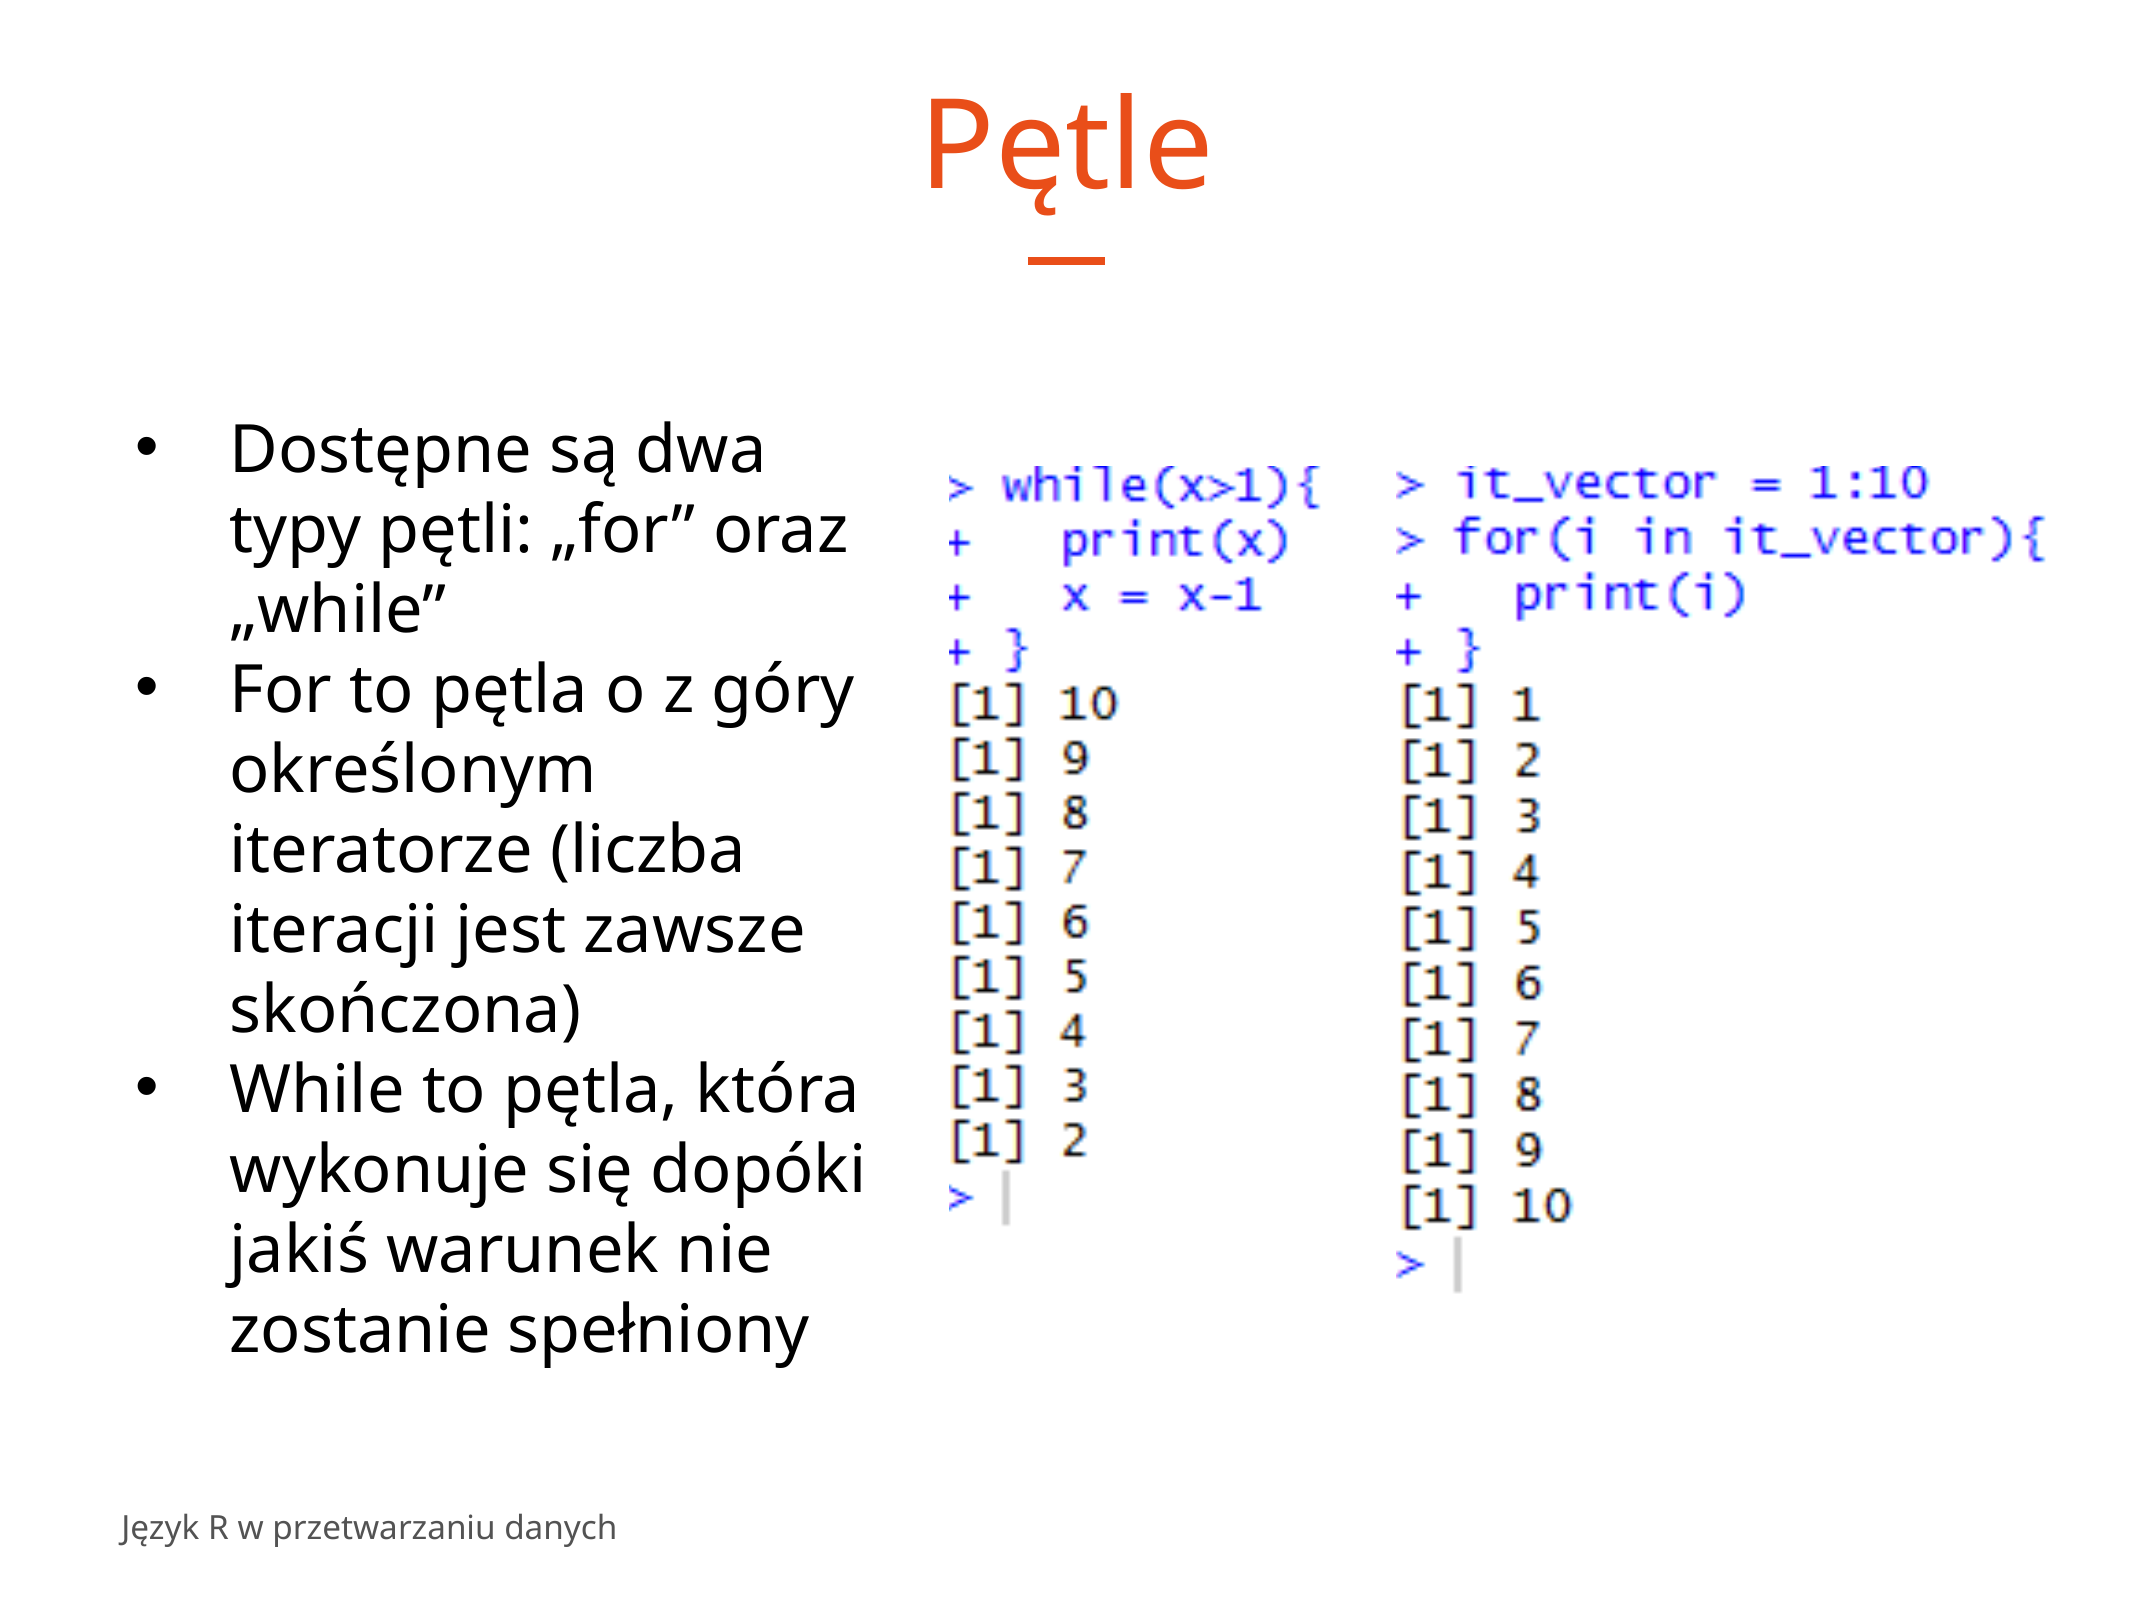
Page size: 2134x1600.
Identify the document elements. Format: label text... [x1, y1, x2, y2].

picture [949, 466, 2105, 1305]
text_box Dostępne są dwa typy pętli: „for” oraz „while” For to pętla o z góry określonym iteratorze (liczba iteracji jest zawsze skończona) While to pętla, która wykonuje się dopóki jakiś warunek nie zostanie spełniony [127, 397, 890, 1374]
title Pętle [121, 55, 2013, 598]
text_box Język R w przetwarzaniu danych [50, 1497, 689, 1554]
